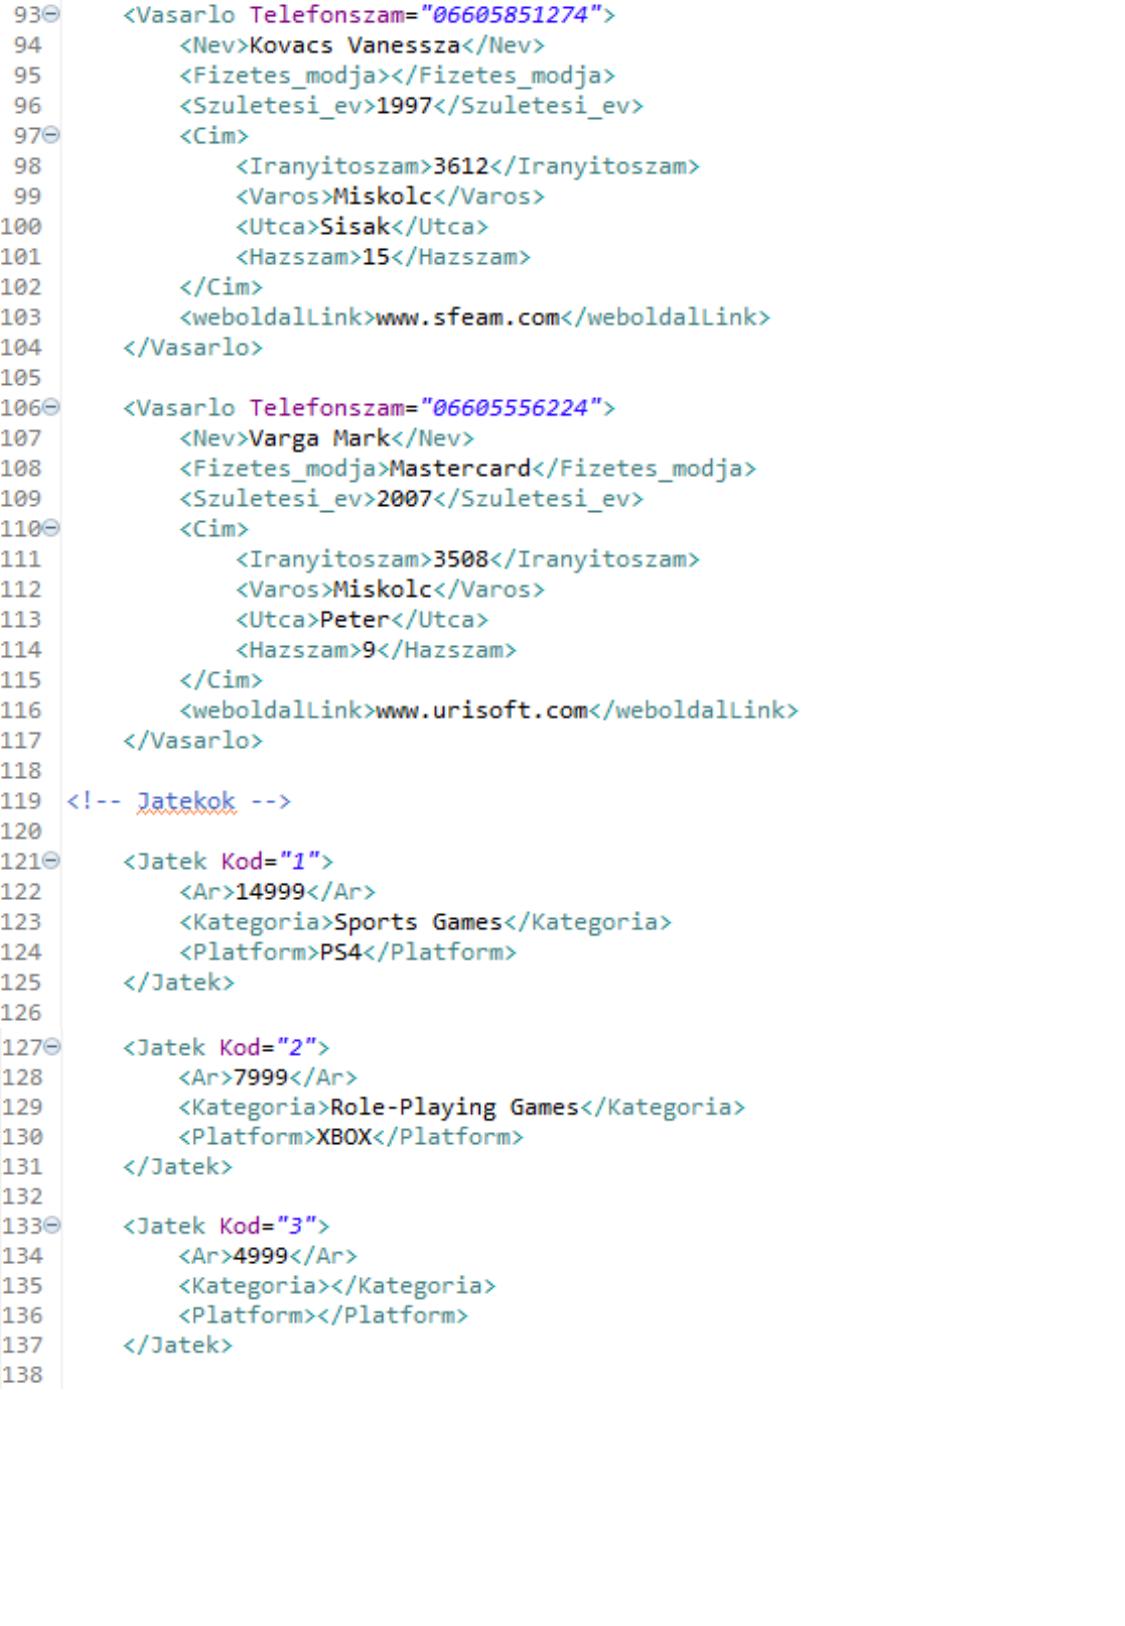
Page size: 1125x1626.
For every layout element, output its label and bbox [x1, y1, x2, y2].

picture [0, 0, 850, 1389]
